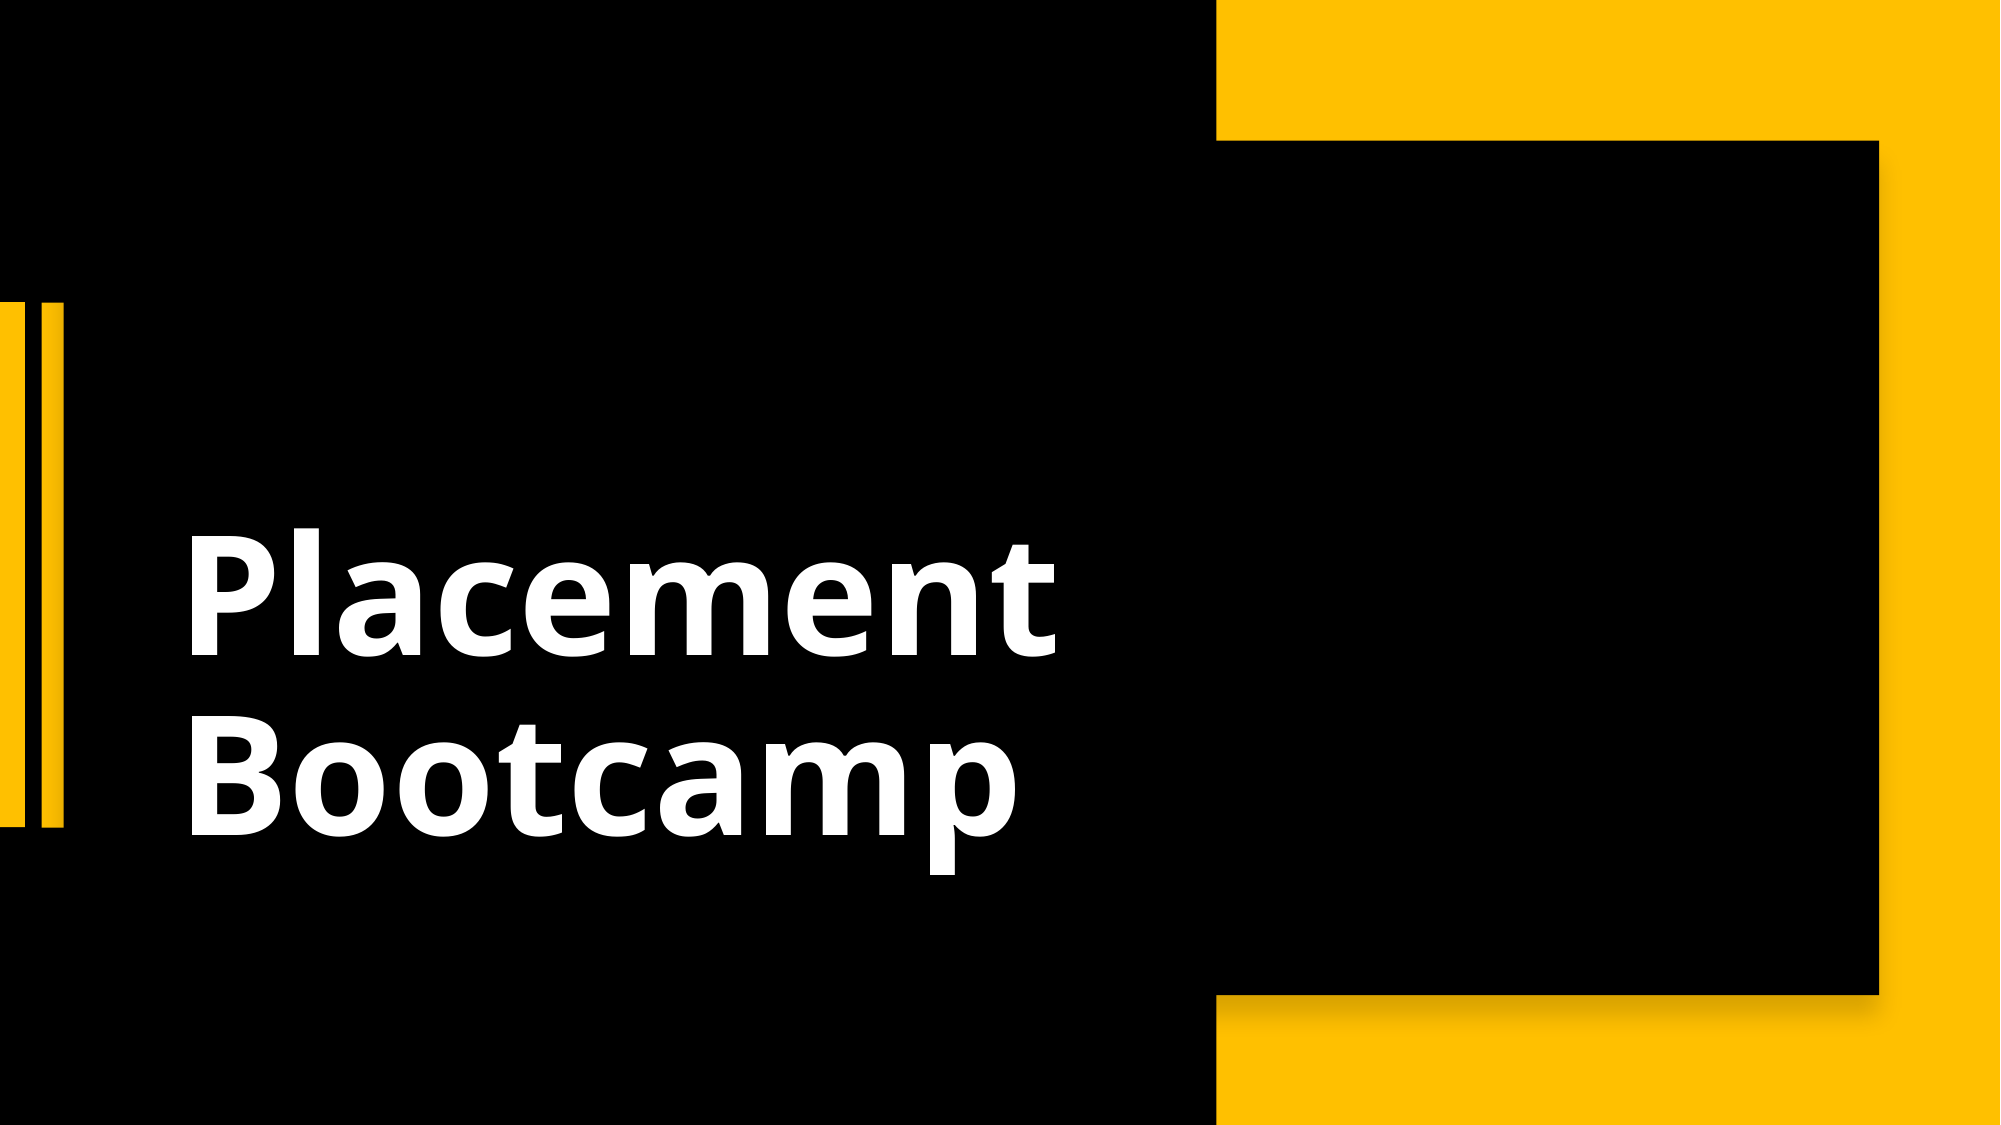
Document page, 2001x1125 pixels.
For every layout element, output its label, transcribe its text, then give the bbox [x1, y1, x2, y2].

text_box [41, 302, 53, 829]
title Placement Bootcamp [162, 503, 1788, 929]
text_box [0, 0, 1215, 1125]
text_box [0, 301, 26, 828]
text_box [63, 140, 1880, 996]
text_box [1215, 0, 2000, 1125]
